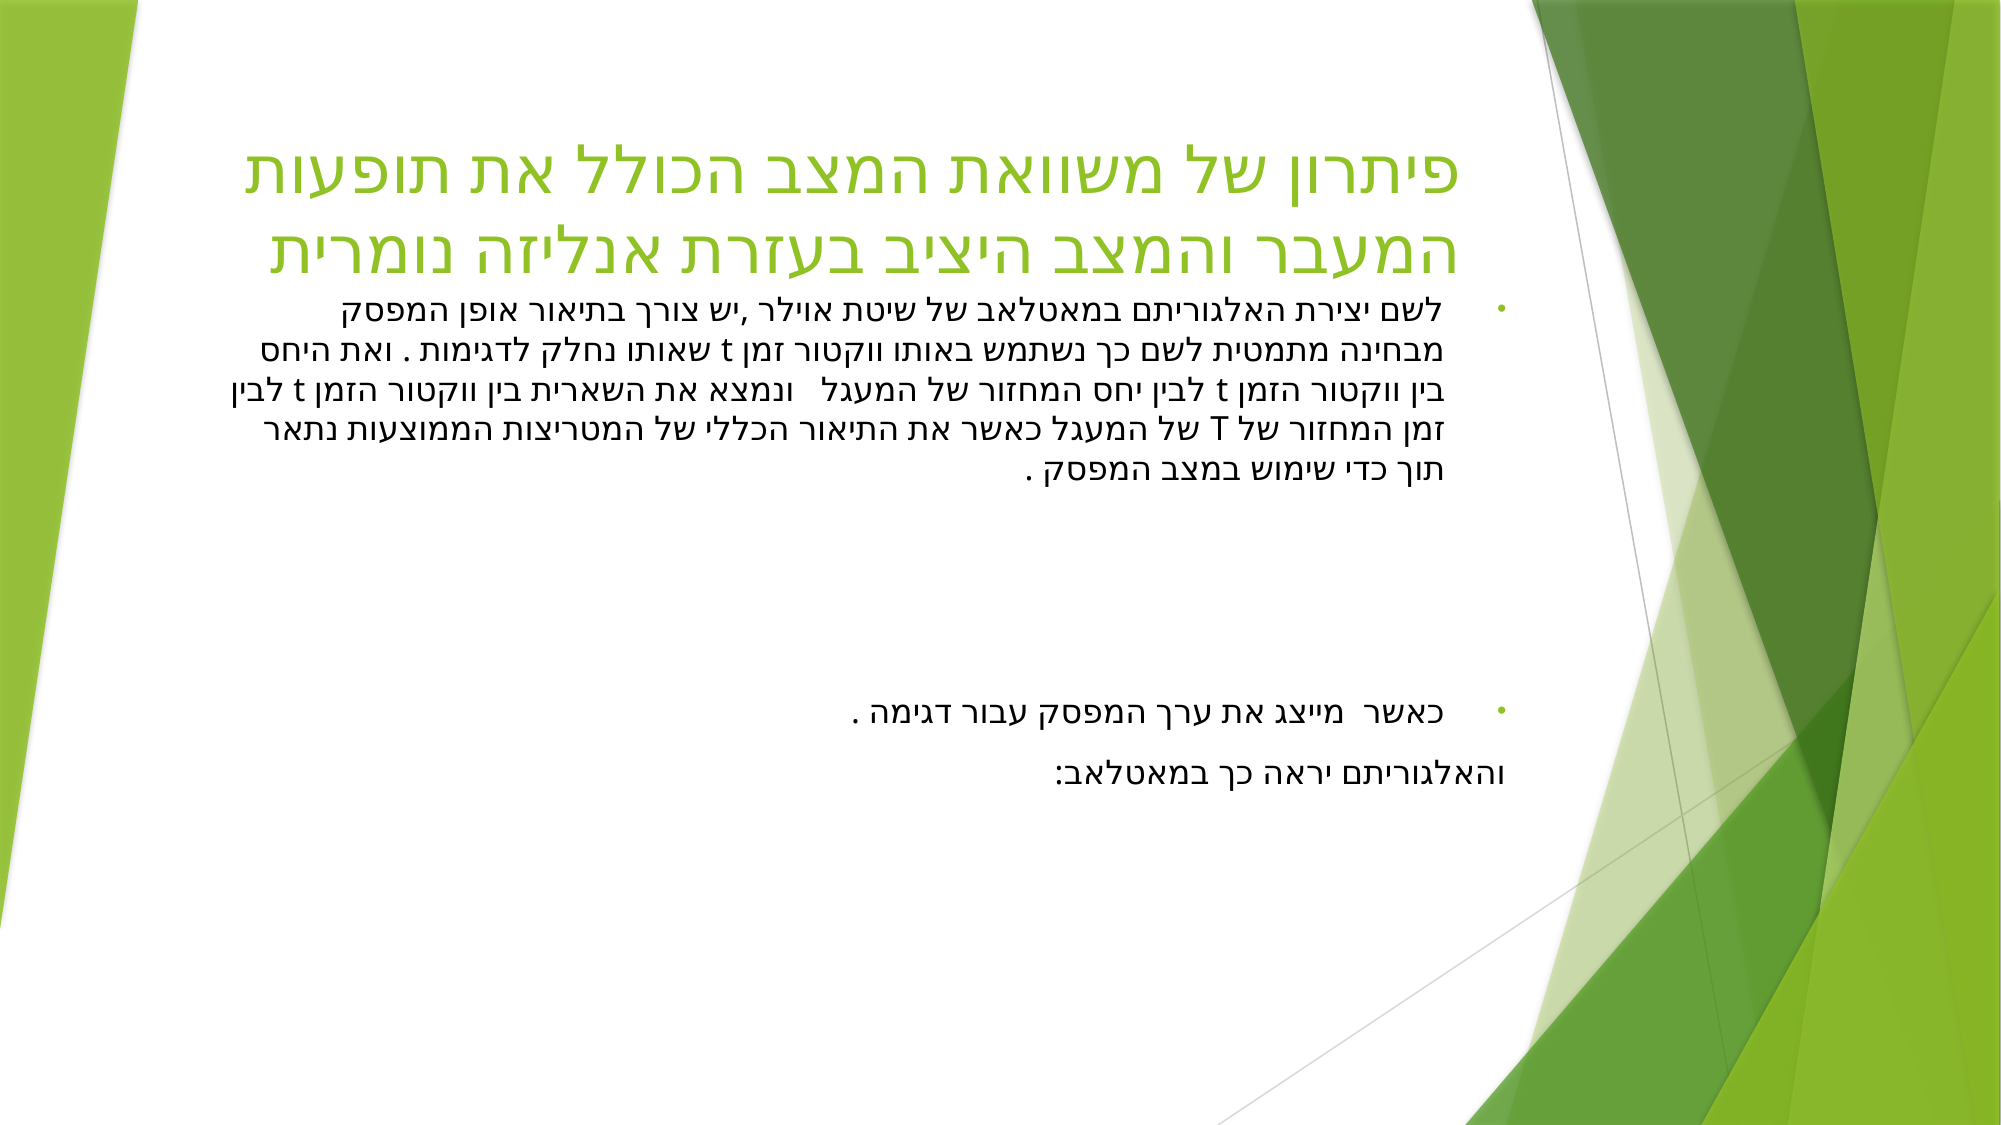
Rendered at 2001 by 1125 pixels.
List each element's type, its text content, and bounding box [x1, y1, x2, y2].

title פיתרון של משוואת המצב הכולל את תופעות המעבר והמצב היציב בעזרת אנליזה נומרית [202, 24, 1477, 295]
